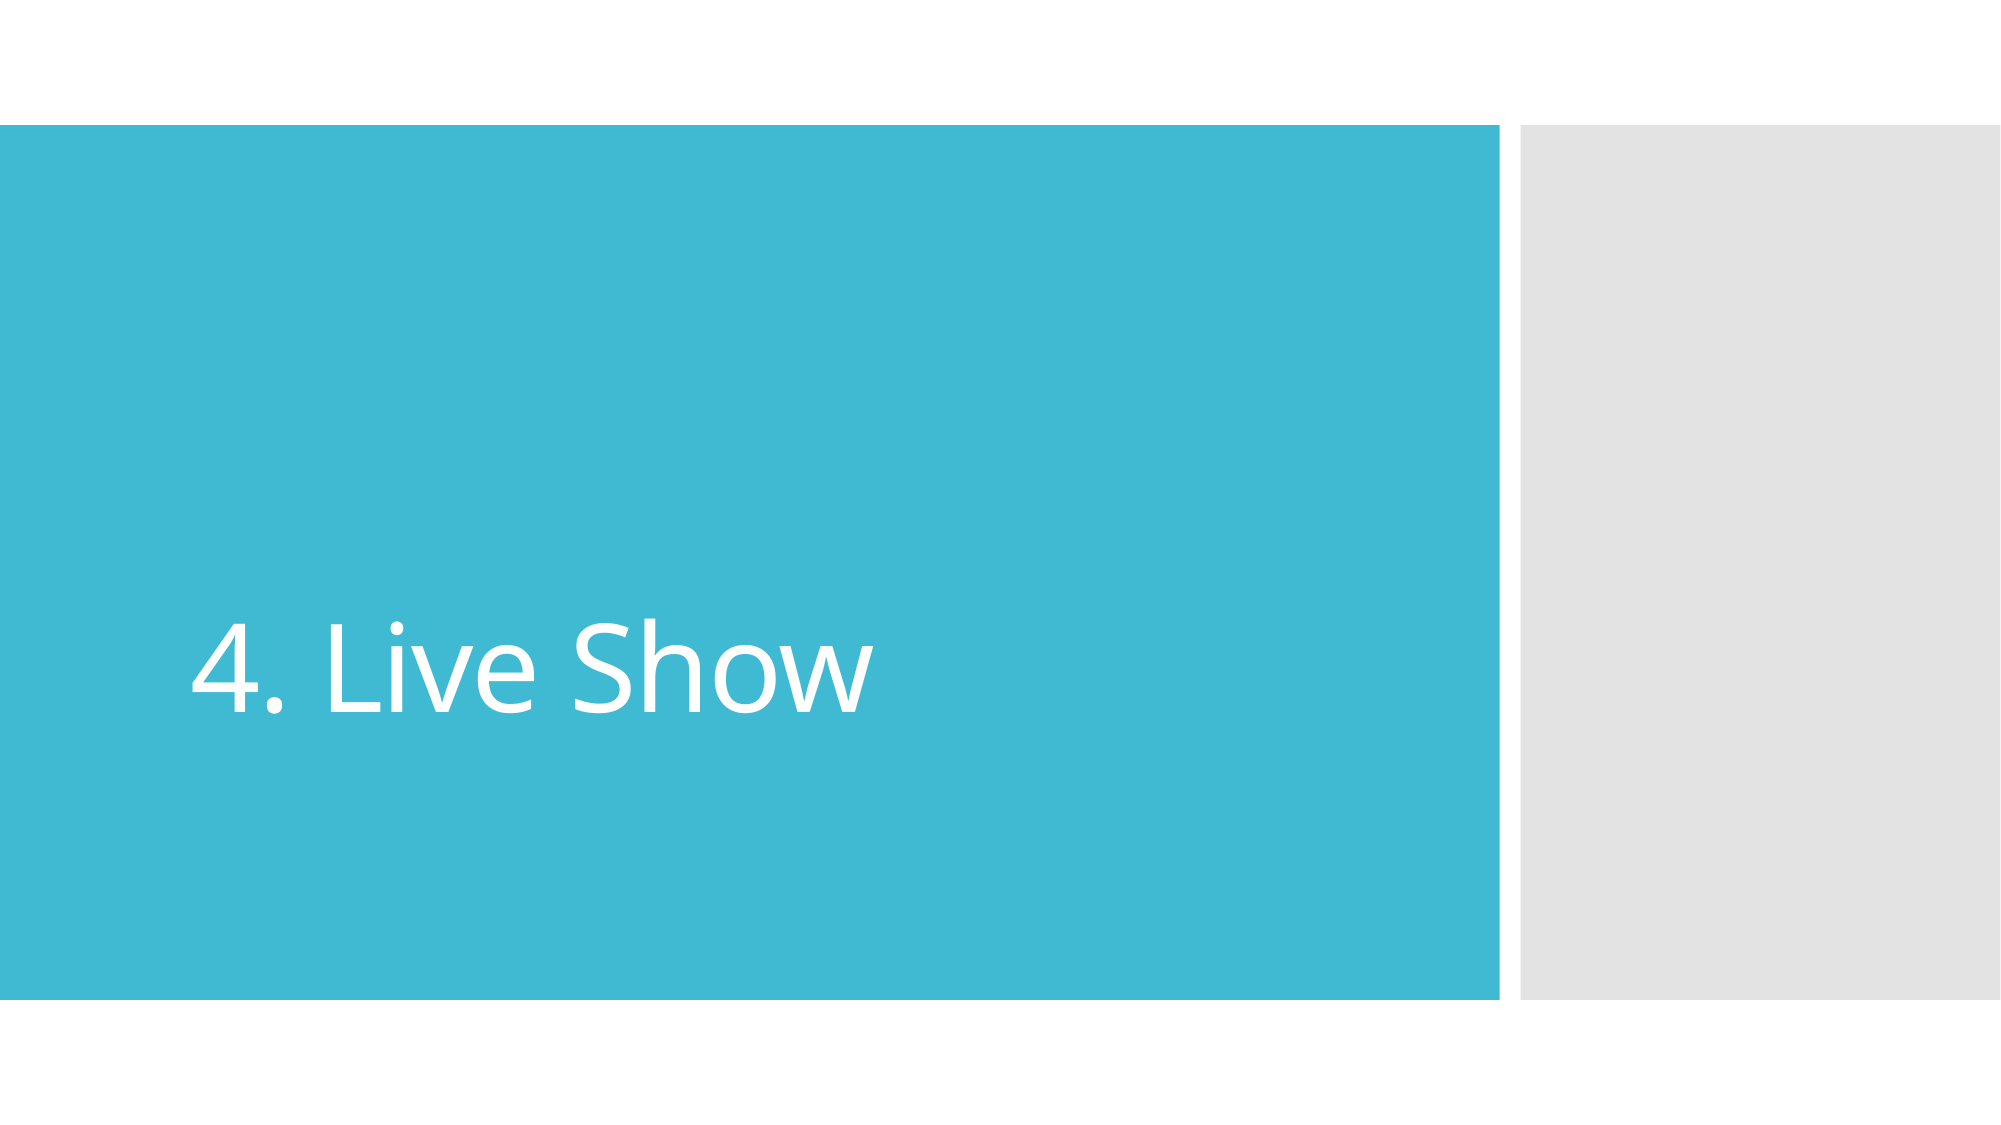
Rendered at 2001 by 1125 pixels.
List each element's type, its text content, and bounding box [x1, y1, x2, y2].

title 4. Live Show [175, 213, 1376, 747]
